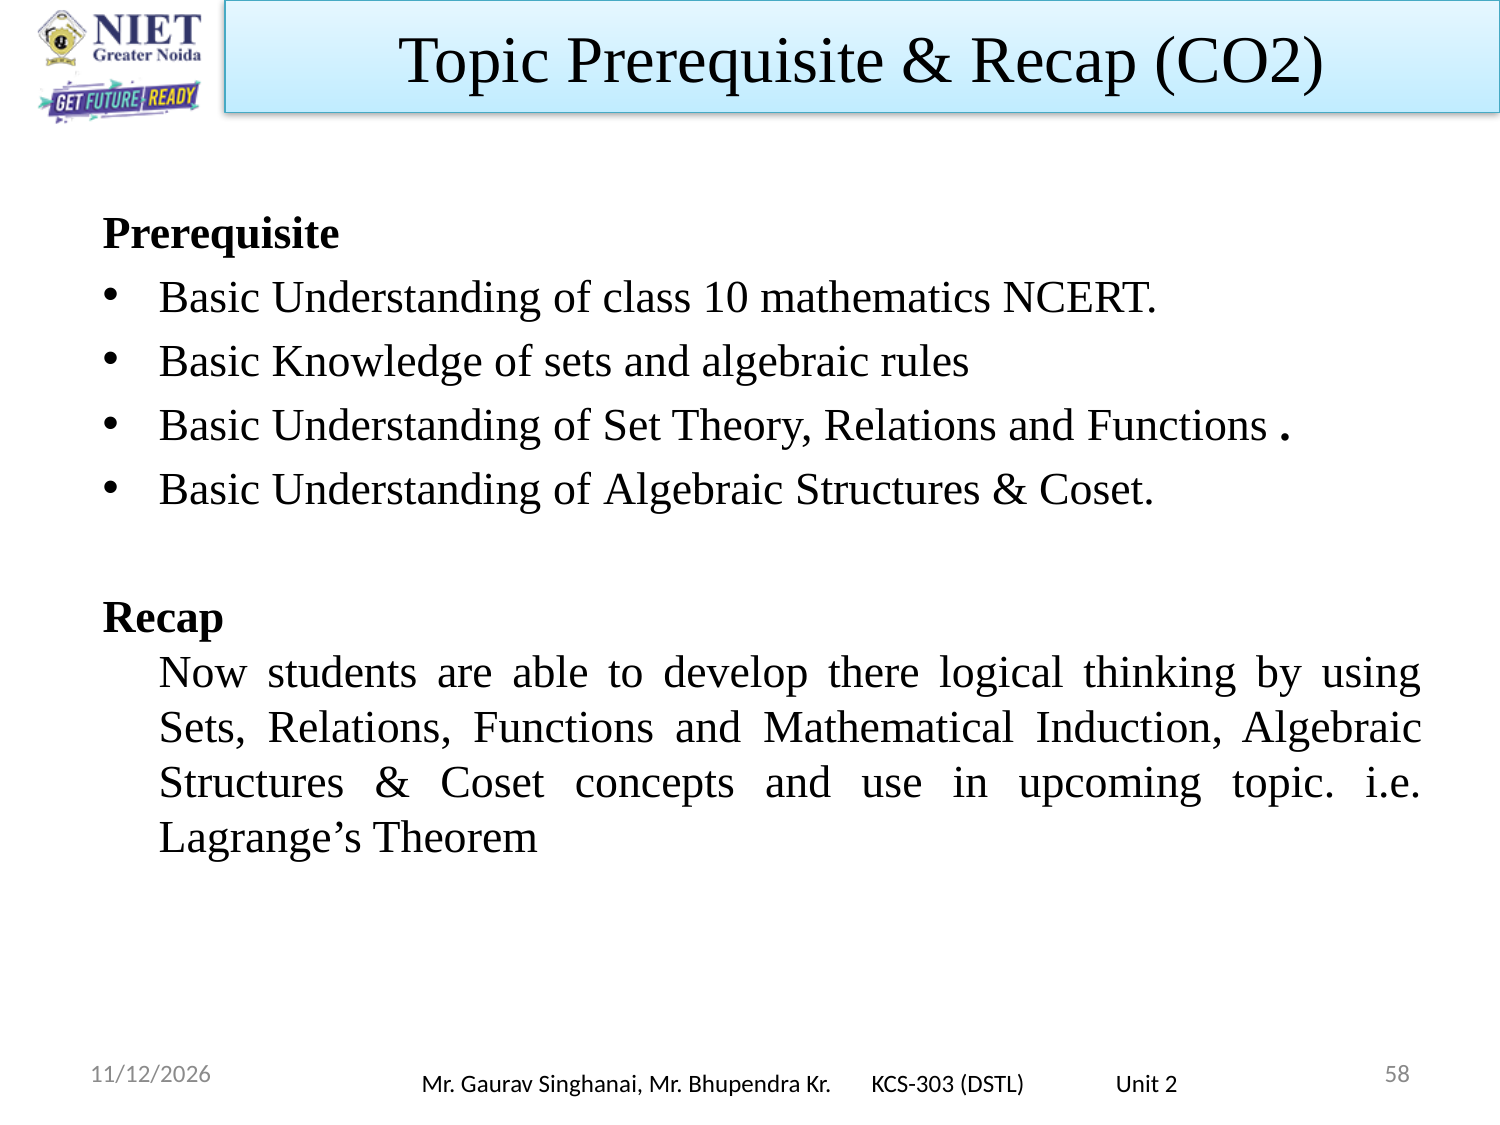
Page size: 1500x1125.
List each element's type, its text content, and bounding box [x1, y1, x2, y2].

text_box Topic Prerequisite & Recap (CO2) [238, 0, 1500, 113]
slide_number 58 [1074, 1042, 1425, 1103]
list Prerequisite Basic Understanding of class 10 mathematics NCERT. Basic Knowledge of sets and algebraic rules Basic Understanding of Set Theory, Relations and Functions . Basic Understanding of Algebraic Structures & Coset. Recap Now students are able to develop there logical thinking by using Sets, Relations, Functions and Mathematical Induction, Algebraic Structures & Coset concepts and use in upcoming topic. i.e. Lagrange’s Theorem [87, 195, 1438, 938]
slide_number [75, 1042, 425, 1103]
picture [0, 0, 238, 135]
footer Mr. Gaurav Singhanai, Mr. Bhupendra Kr. KCS-303 (DSTL) Unit 2 [387, 1052, 1213, 1113]
